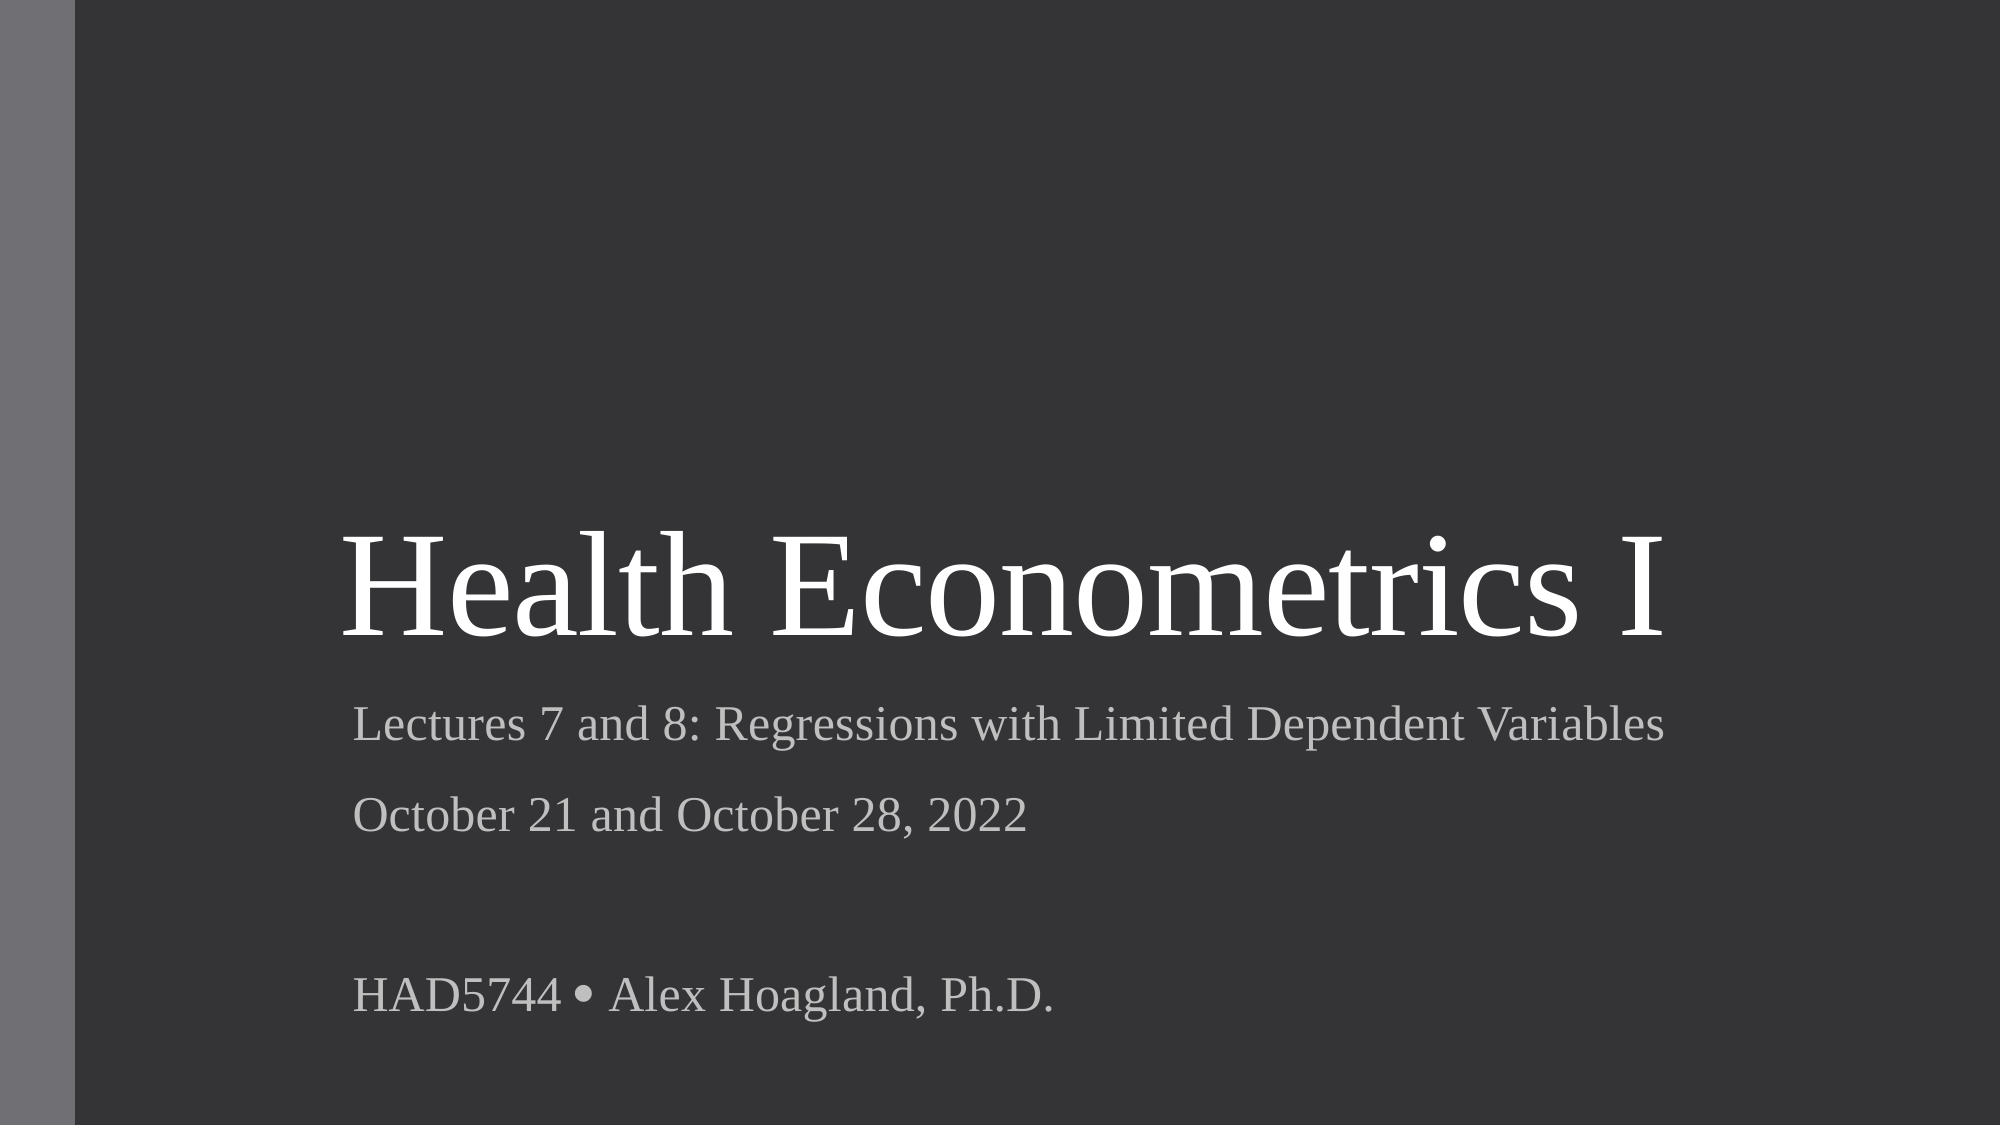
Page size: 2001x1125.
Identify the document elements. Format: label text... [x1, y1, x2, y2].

subtitle Lectures 7 and 8: Regressions with Limited Dependent Variables October 21 and October 28, 2022 HAD5744  Alex Hoagland, Ph.D. [337, 687, 1863, 1013]
title Health Econometrics I [324, 362, 1888, 674]
